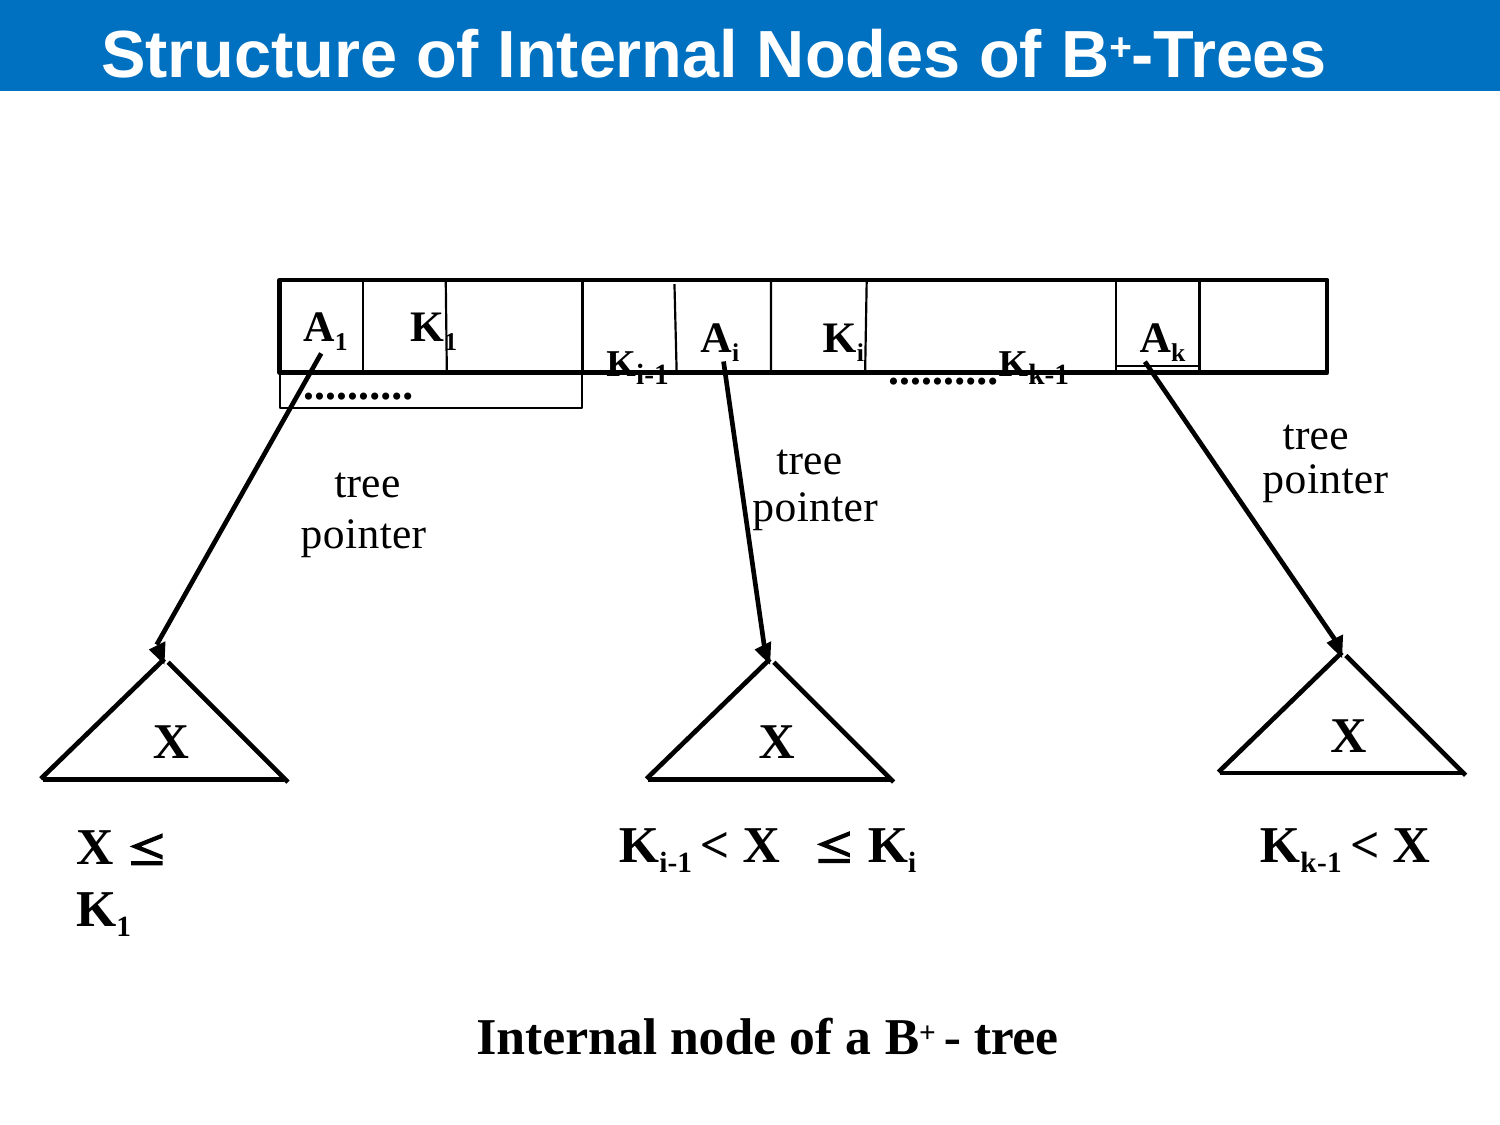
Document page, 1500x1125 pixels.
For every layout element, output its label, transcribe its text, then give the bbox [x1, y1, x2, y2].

text_box [1200, 280, 1328, 373]
text_box [583, 280, 770, 316]
title Structure of Internal Nodes of B+-Trees [0, 0, 1500, 91]
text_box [1218, 634, 1467, 776]
text_box [725, 366, 771, 373]
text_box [750, 428, 880, 531]
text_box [298, 450, 429, 559]
text_box Kk-1 < X [1218, 809, 1466, 879]
text_box [678, 366, 725, 373]
text_box Ak [1116, 280, 1200, 366]
text_box A1 K1 .......... [279, 280, 582, 408]
text_box [771, 280, 1116, 316]
text_box [1121, 366, 1151, 373]
text_box Internal node of a B+ - tree [471, 1000, 1067, 1065]
text_box Ai Ki [672, 305, 870, 366]
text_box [1260, 403, 1390, 504]
text_box ..........Kk-1 [864, 316, 1121, 398]
text_box X  K1 [70, 810, 228, 943]
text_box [646, 640, 895, 783]
text_box Ki-1 < X  Ki [580, 808, 950, 879]
text_box [1149, 366, 1199, 373]
text_box [772, 366, 864, 373]
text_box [40, 640, 289, 783]
text_box Ki-1 [582, 316, 678, 398]
